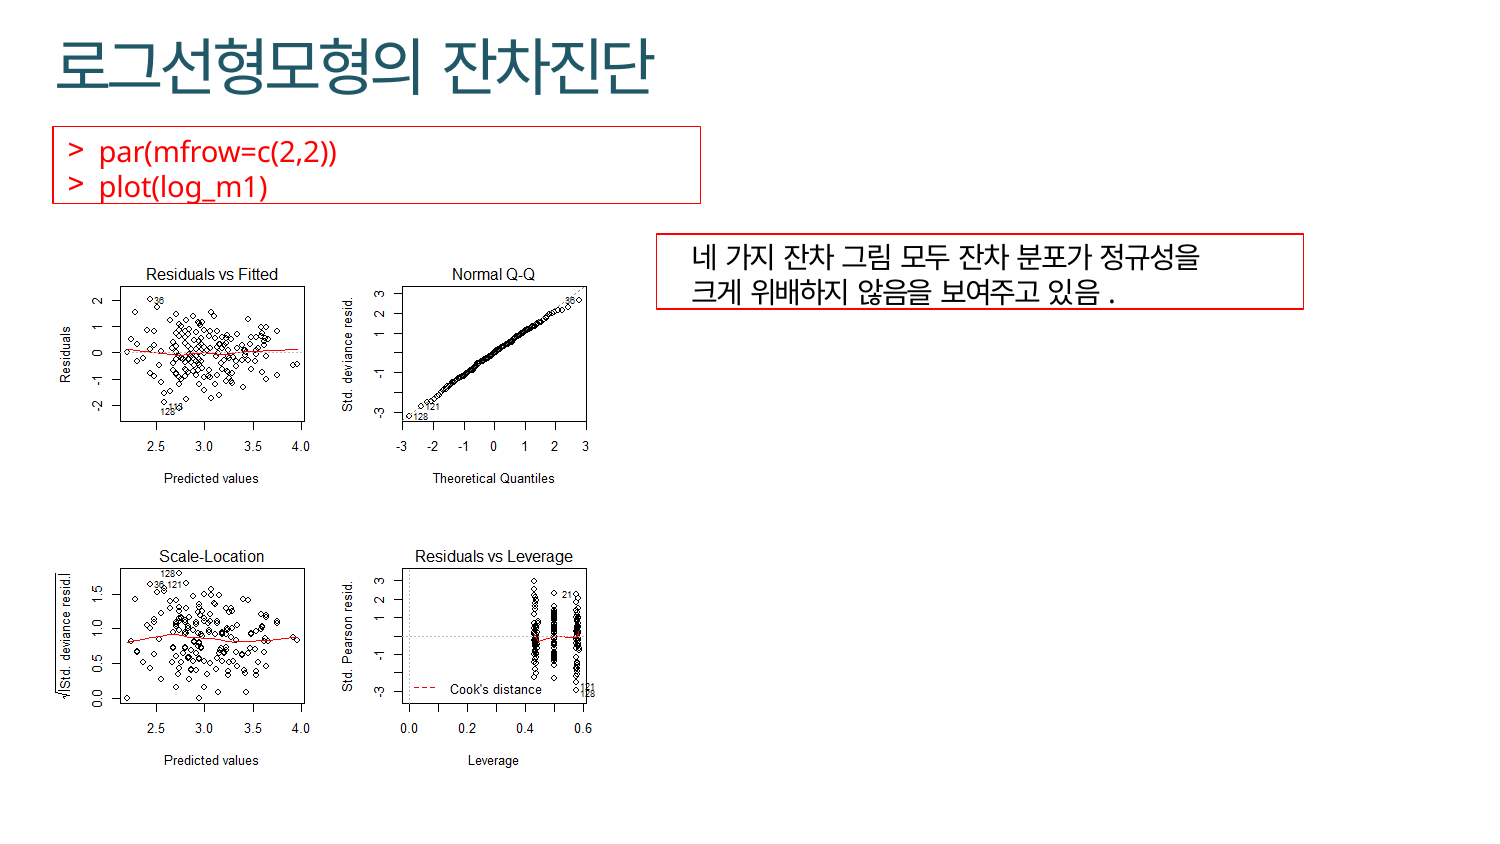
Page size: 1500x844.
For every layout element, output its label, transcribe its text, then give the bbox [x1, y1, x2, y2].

text_box 네 가지 잔차 그림 모두 잔차 분포가 정규성을 크게 위배하지 않음을 보여주고 있음. [656, 234, 1304, 310]
text_box par(mfrow=c(2,2)) plot(log_m1) [52, 126, 701, 204]
title 로그선형모형의 잔차진단 [52, 25, 712, 169]
picture [55, 268, 596, 768]
